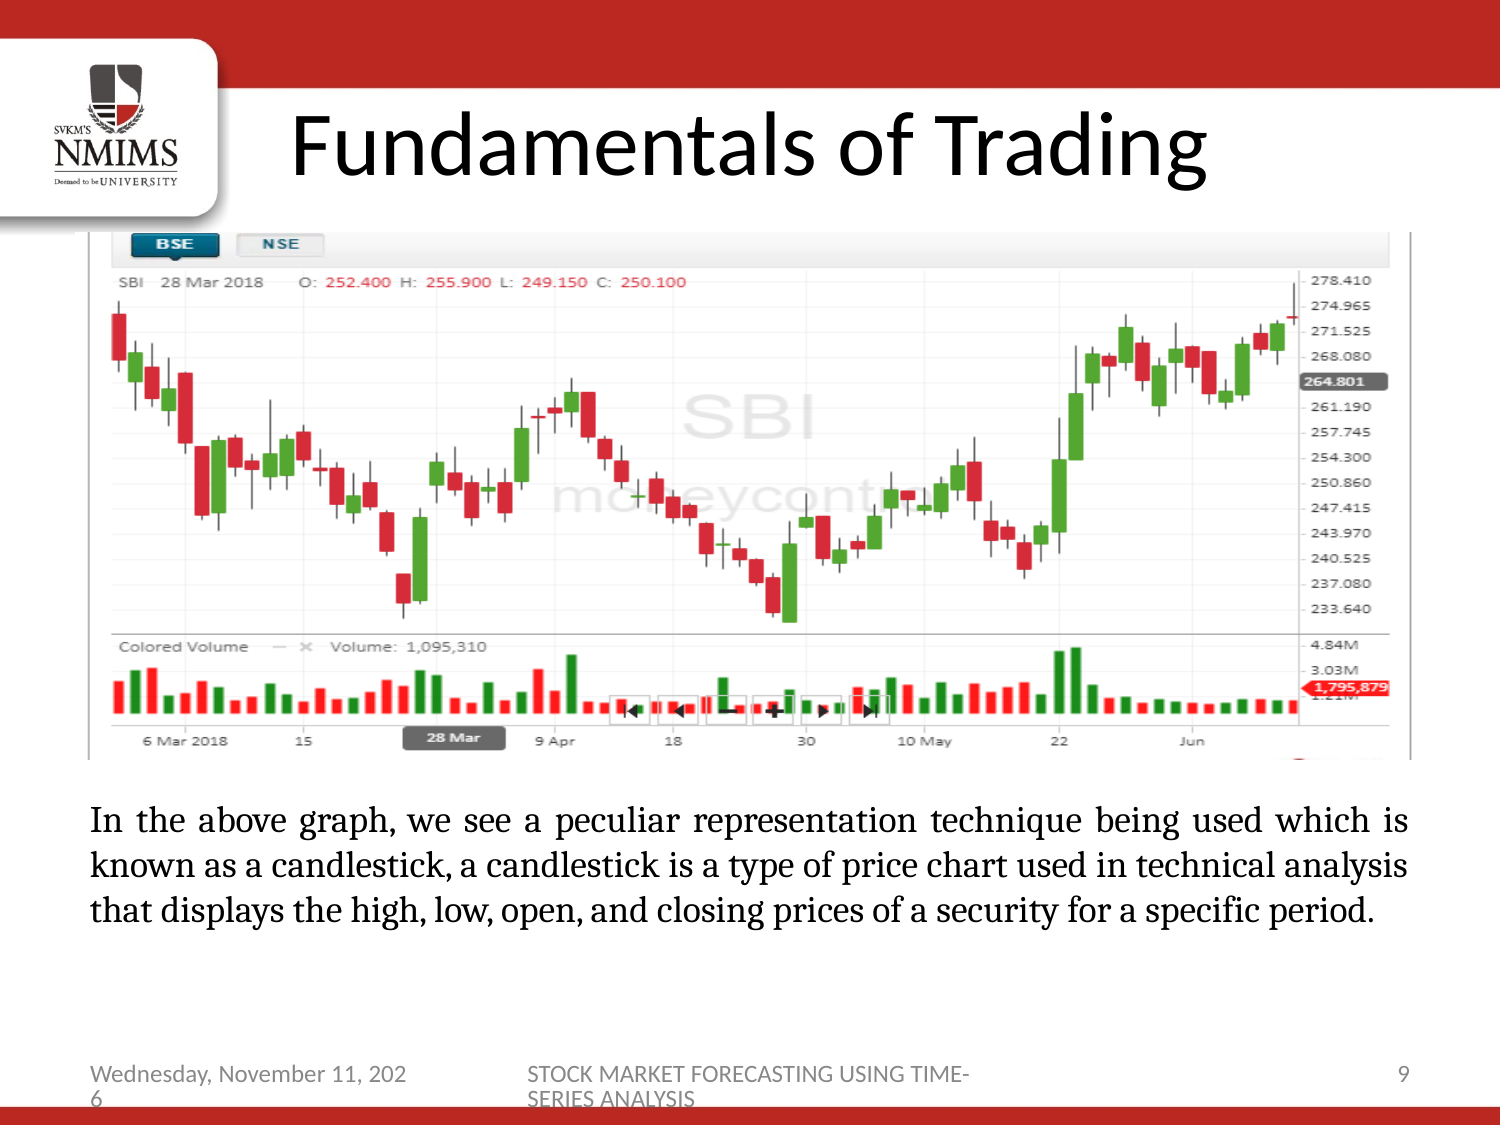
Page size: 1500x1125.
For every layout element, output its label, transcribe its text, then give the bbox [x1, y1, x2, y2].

footer STOCK MARKET FORECASTING USING TIME-SERIES ANALYSIS [512, 1042, 988, 1103]
picture [0, 0, 1500, 1125]
title Fundamentals of Trading [75, 45, 1425, 231]
slide_number 9 [1074, 1042, 1425, 1103]
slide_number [75, 1042, 425, 1103]
text_box In the above graph, we see a peculiar representation technique being used which is known as a candlestick, a candlestick is a type of price chart used in technical analysis that displays the high, low, open, and closing prices of a security for a specific period. [74, 787, 1425, 938]
